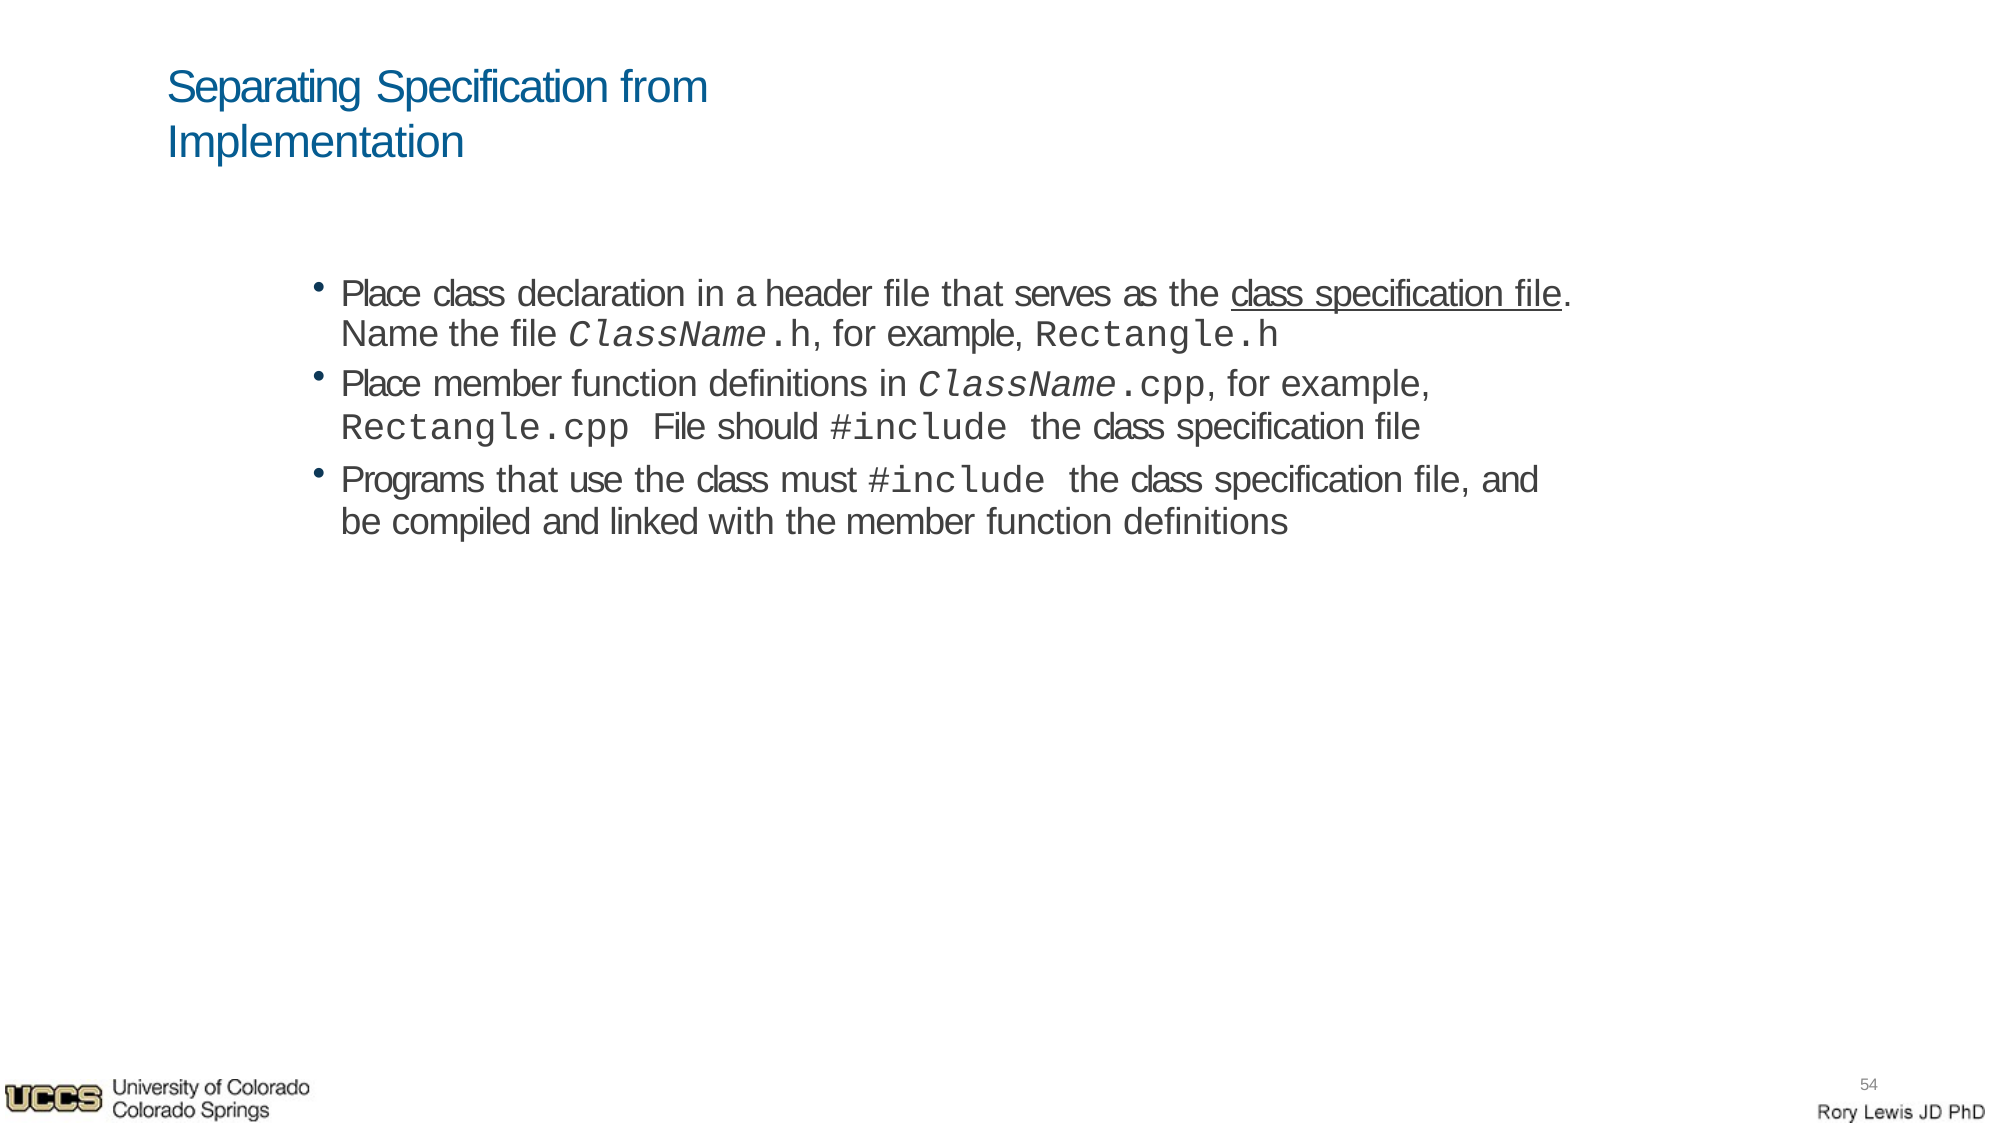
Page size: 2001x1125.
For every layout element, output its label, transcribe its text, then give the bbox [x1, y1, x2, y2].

text_box Place class declaration in a header file that serves as the class specification file. Name the file ClassName.h, for example, Rectangle.h Place member function definitions in ClassName.cpp, for example, Rectangle.cpp File should #include the class specification file Programs that use the class must #include the class specification file, and be compiled and linked with the member function definitions [310, 266, 1651, 542]
slide_number 54 [1854, 1073, 1894, 1125]
picture [5, 1079, 1854, 1123]
picture [1894, 1079, 1985, 1123]
title Separating Specification from Implementation [164, 55, 1013, 246]
